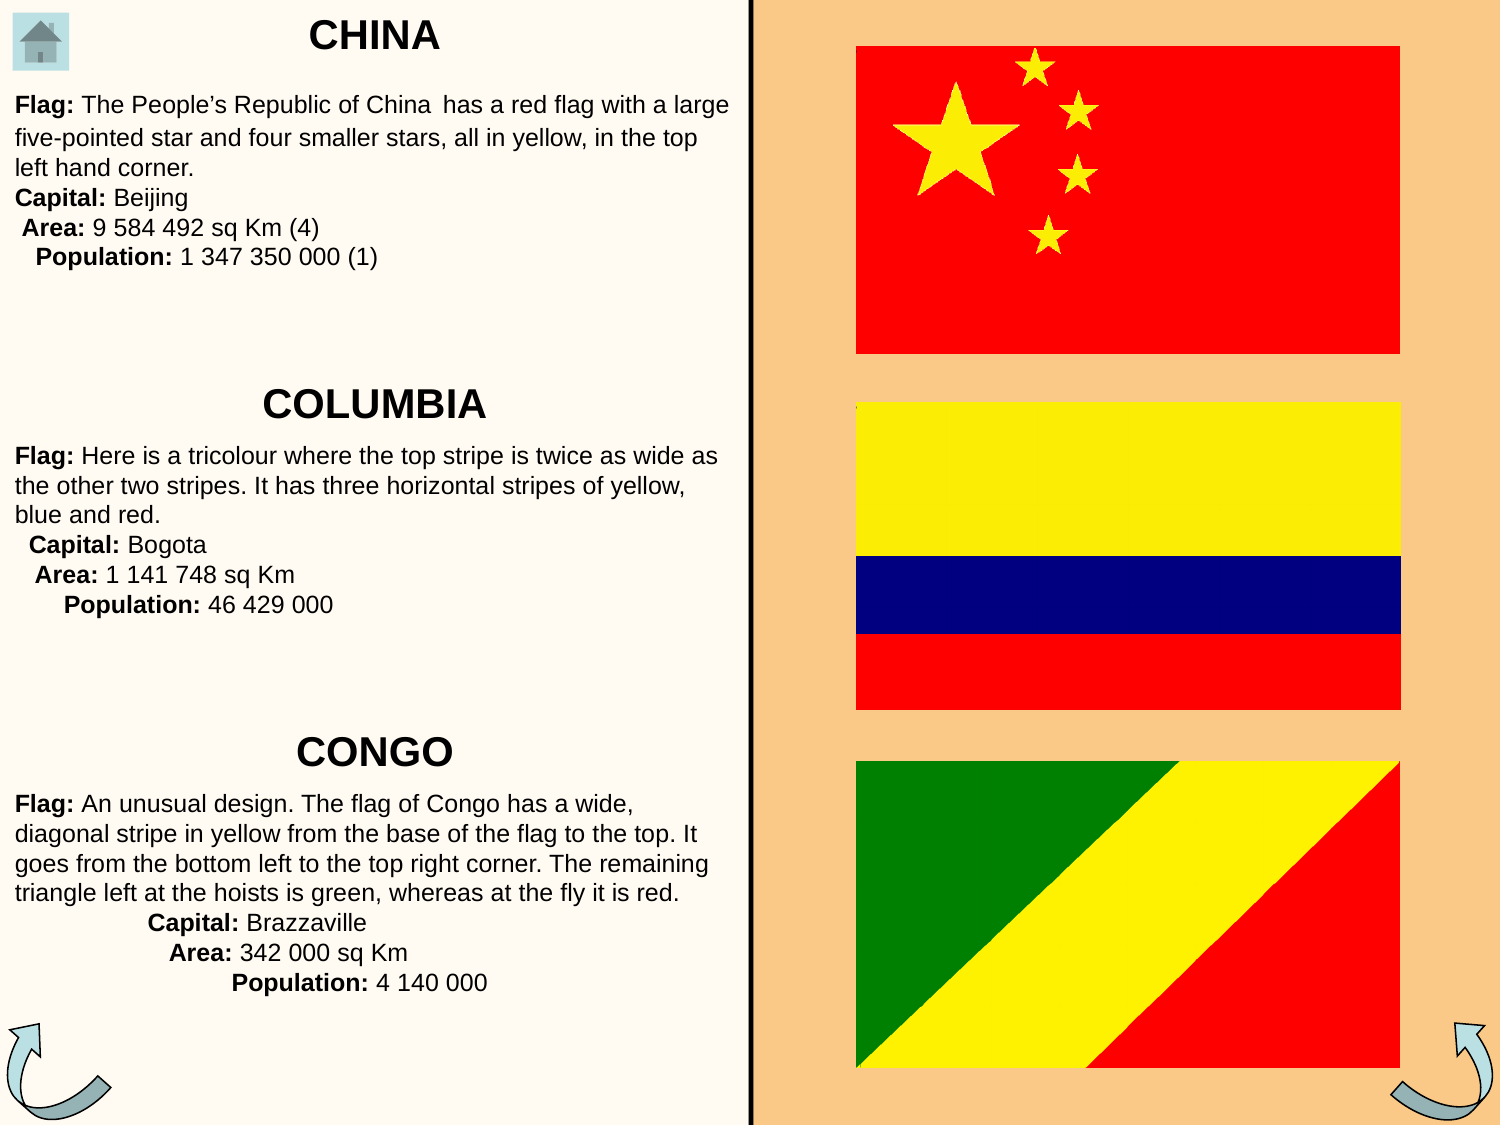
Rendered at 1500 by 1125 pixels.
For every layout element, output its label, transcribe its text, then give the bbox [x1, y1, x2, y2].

text_box CHINA Flag: The People’s Republic of China has a red flag with a large five-pointed star and four smaller stars, all in yellow, in the top left hand corner. Capital: Beijing Area: 9 584 492 sq Km (4) Population: 1 347 350 000 (1) COLUMBIA Flag: Here is a tricolour where the top stripe is twice as wide as the other two stripes. It has three horizontal stripes of yellow, blue and red. Capital: Bogota Area: 1 141 748 sq Km Population: 46 429 000 CONGO Flag: An unusual design. The flag of Congo has a wide, diagonal stripe in yellow from the base of the flag to the top. It goes from the bottom left to the top right corner. The remaining triangle left at the hoists is green, whereas at the fly it is red. Capital: Brazzaville Area: 342 000 sq Km Population: 4 140 000 [0, 0, 750, 1005]
picture [0, 0, 1500, 1125]
text_box [7, 1023, 111, 1120]
text_box [1390, 1023, 1493, 1120]
